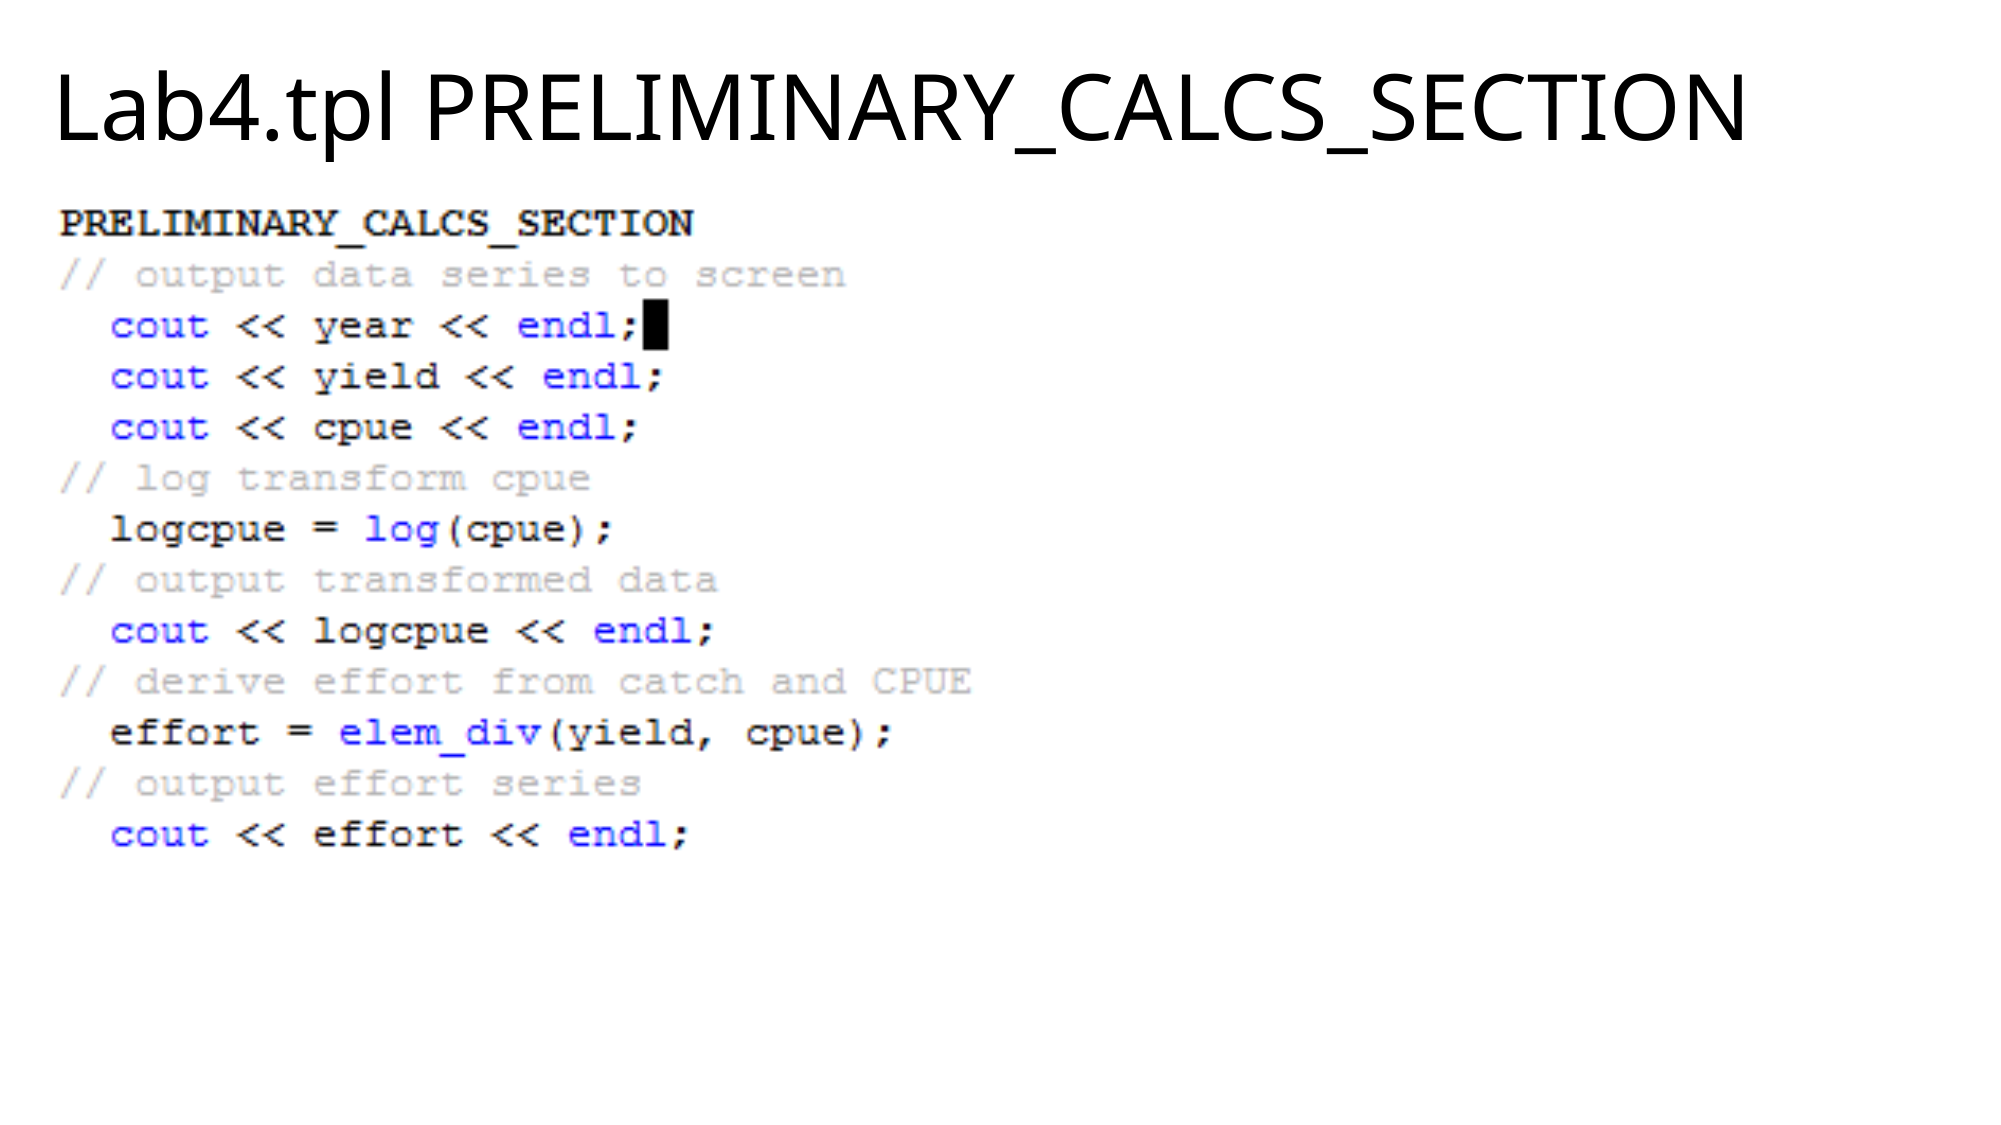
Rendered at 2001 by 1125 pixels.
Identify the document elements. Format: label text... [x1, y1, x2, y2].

picture [37, 189, 1000, 894]
title Lab4.tpl PRELIMINARY_CALCS_SECTION [37, 1, 1942, 219]
